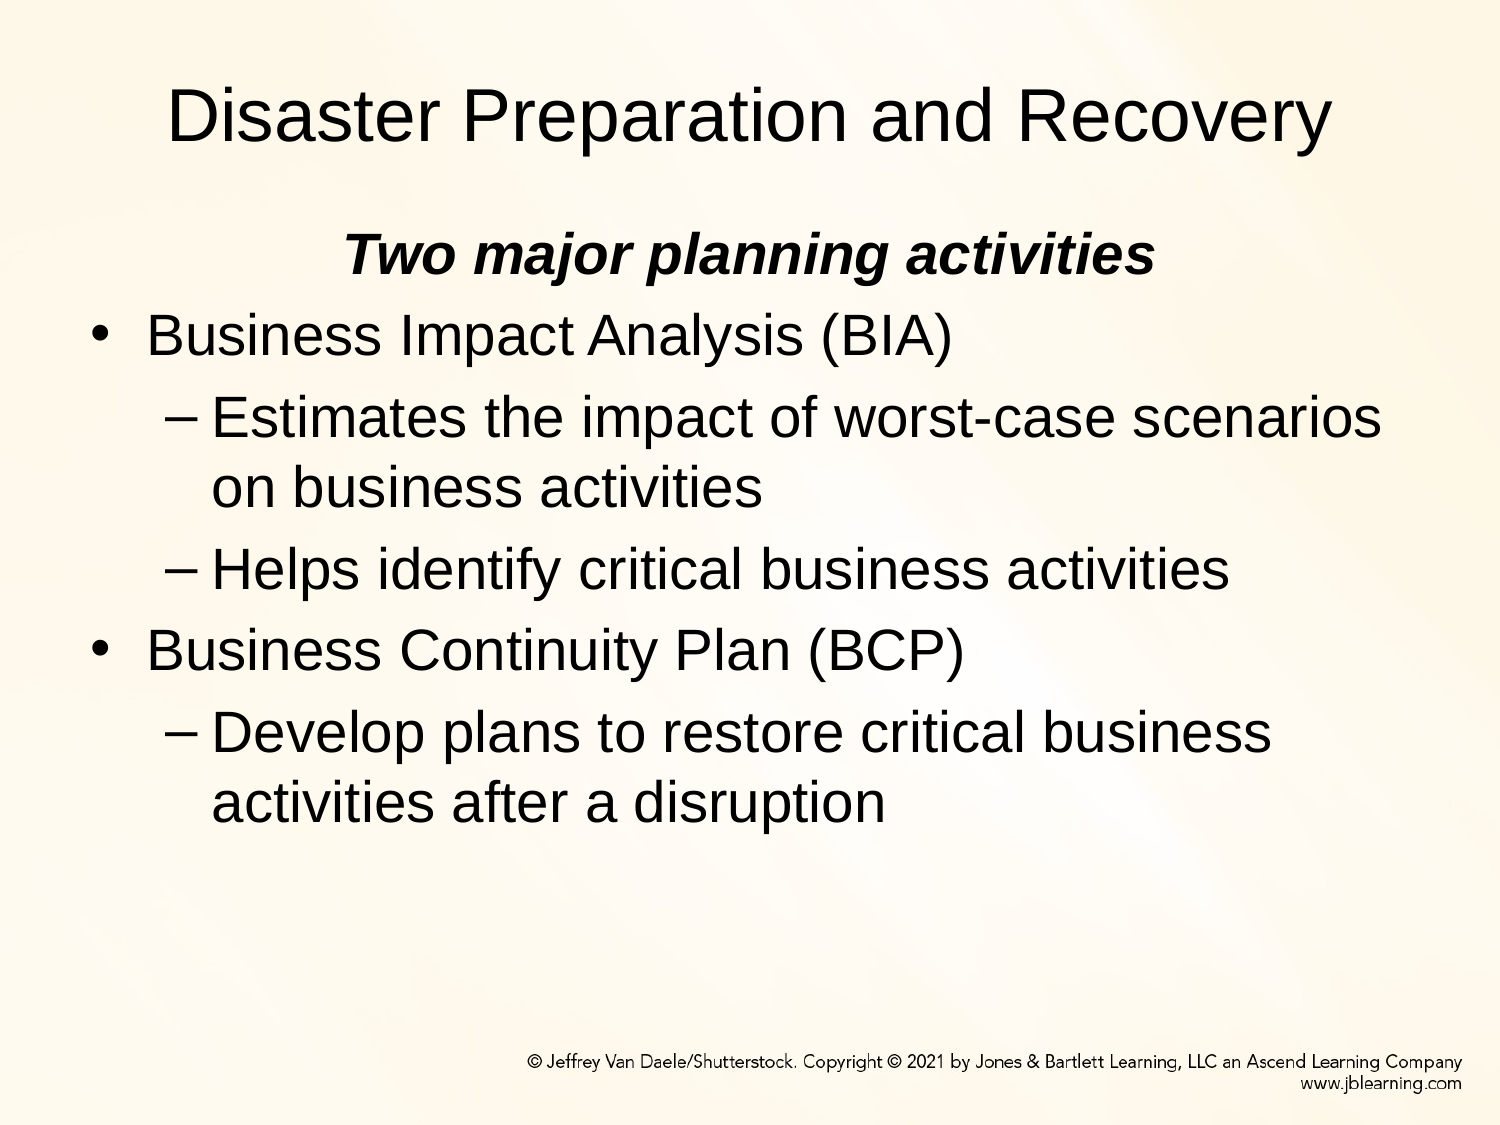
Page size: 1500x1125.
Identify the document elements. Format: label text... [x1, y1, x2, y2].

title Disaster Preparation and Recovery [75, 45, 1425, 179]
picture [0, 0, 1500, 1125]
list Two major planning activities Business Impact Analysis (BIA) Estimates the impact of worst-case scenarios on business activities Helps identify critical business activities Business Continuity Plan (BCP) Develop plans to restore critical business activities after a disruption [75, 208, 1425, 1005]
